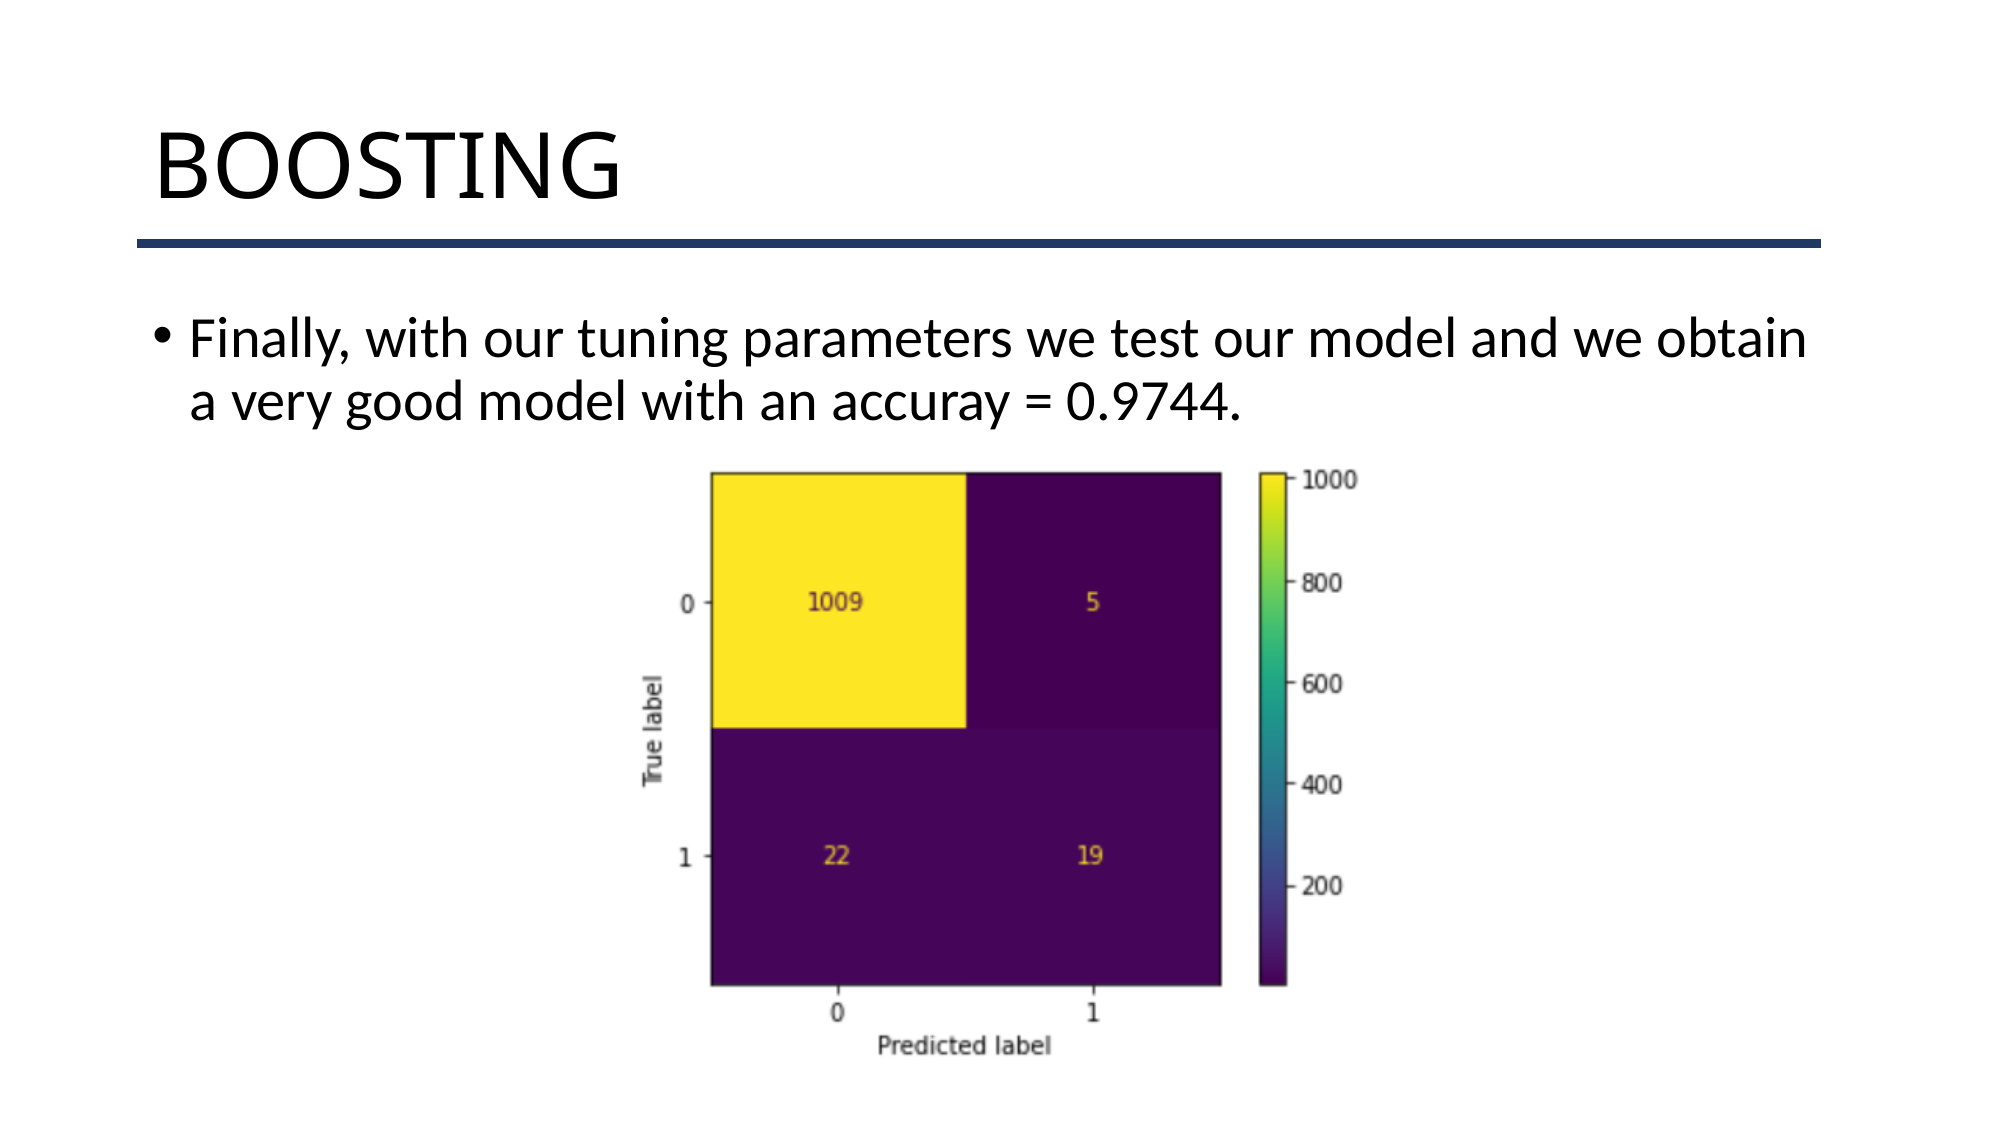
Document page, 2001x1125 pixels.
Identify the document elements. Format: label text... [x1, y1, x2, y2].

list Finally, with our tuning parameters we test our model and we obtain a very good model with an accuray = 0.9744. [137, 299, 1863, 1014]
picture [631, 460, 1368, 1076]
title BOOSTING [137, 59, 1863, 278]
